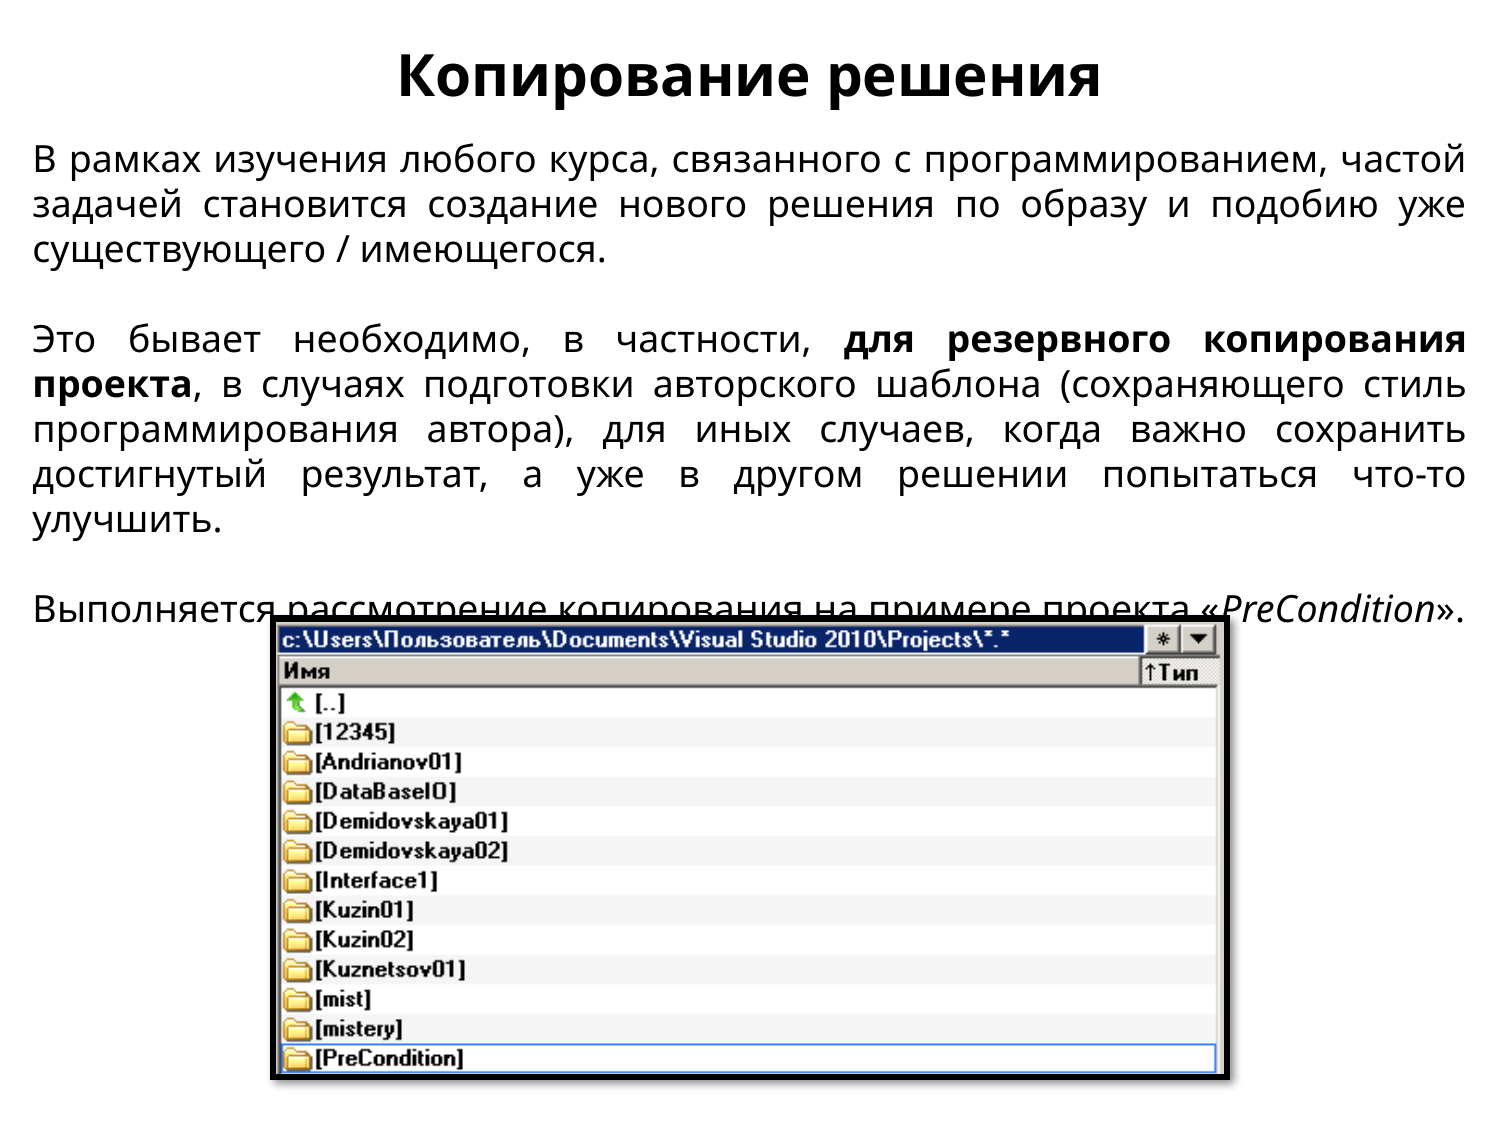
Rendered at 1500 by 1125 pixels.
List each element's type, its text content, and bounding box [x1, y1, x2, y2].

picture [275, 621, 1225, 1075]
text_box Копирование решения [17, 30, 1483, 116]
text_box В рамках изучения любого курса, связанного с программированием, частой задачей становится создание нового решения по образу и подобию уже существующего / имеющегося. Это бывает необходимо, в частности, для резервного копирования проекта, в случаях подготовки авторского шаблона (сохраняющего стиль программирования автора), для иных случаев, когда важно сохранить достигнутый результат, а уже в другом решении попытаться что-то улучшить. Выполняется рассмотрение копирования на примере проекта «PreCondition». [17, 127, 1483, 638]
